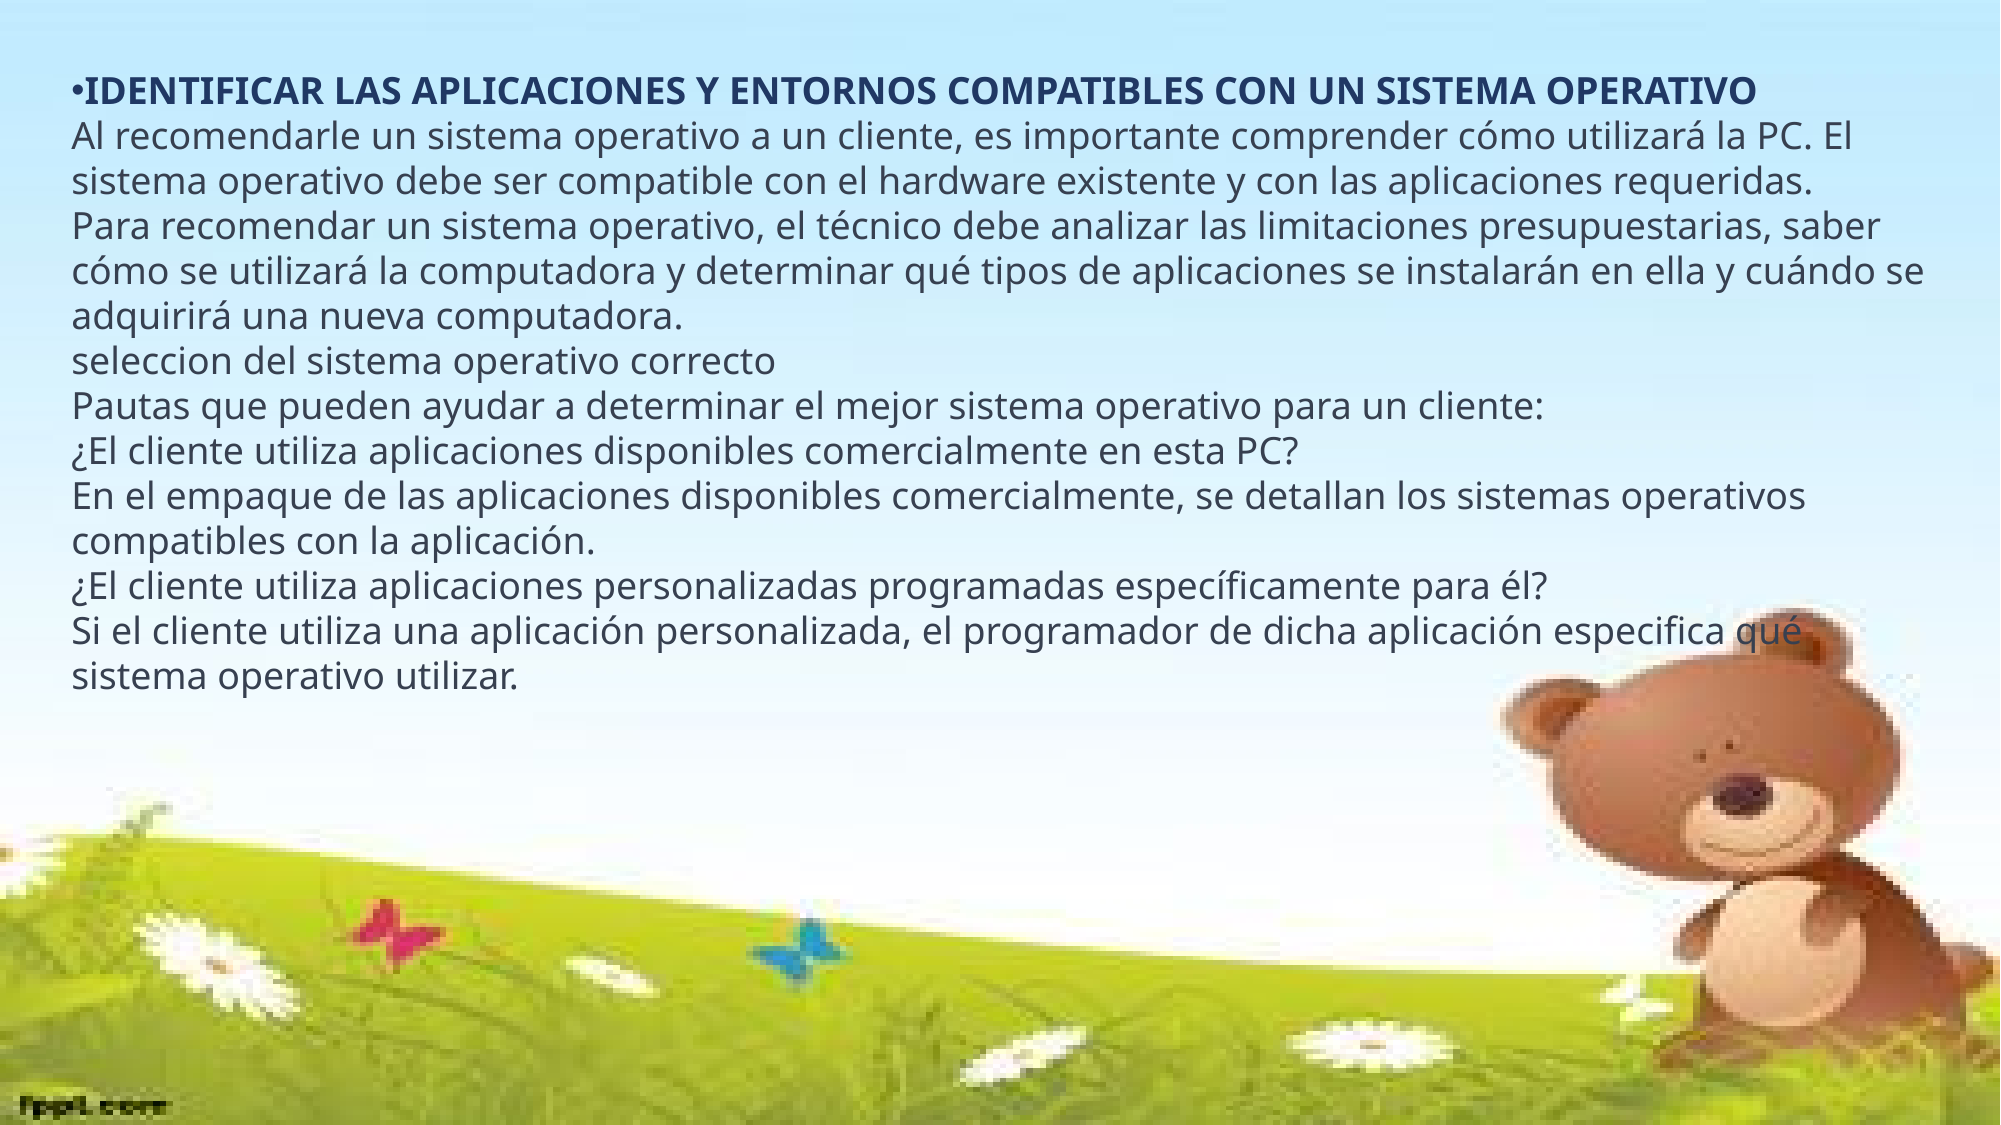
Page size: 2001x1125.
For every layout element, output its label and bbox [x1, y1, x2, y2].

list [0, 0, 2000, 1125]
